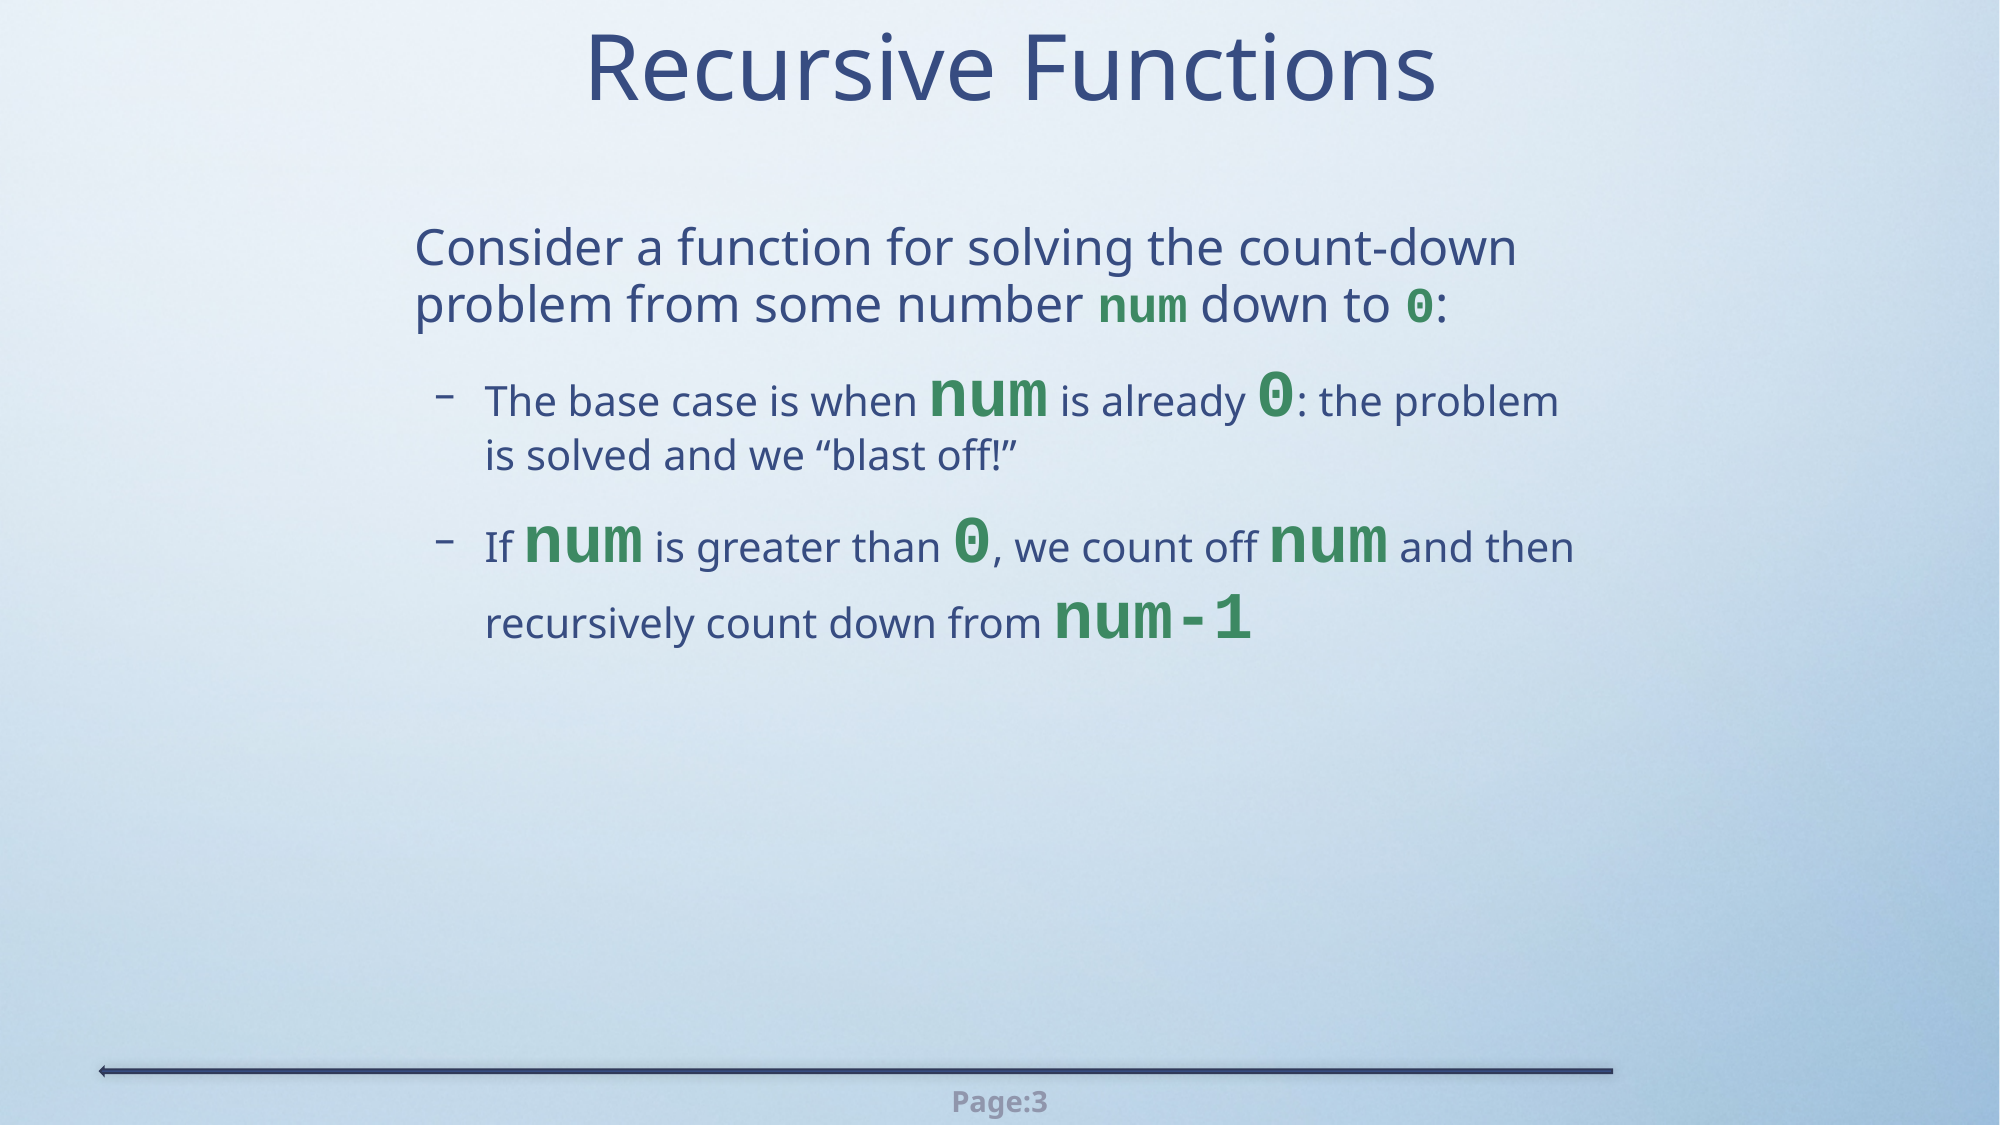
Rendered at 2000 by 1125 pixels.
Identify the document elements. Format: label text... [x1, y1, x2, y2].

title Recursive Functions [0, 0, 2000, 130]
picture [0, 130, 2000, 1125]
list Consider a function for solving the count-down problem from some number num down to 0: The base case is when num is already 0: the problem is solved and we “blast off!” If num is greater than 0, we count off num and then recursively count down from num-1 [349, 212, 1613, 938]
